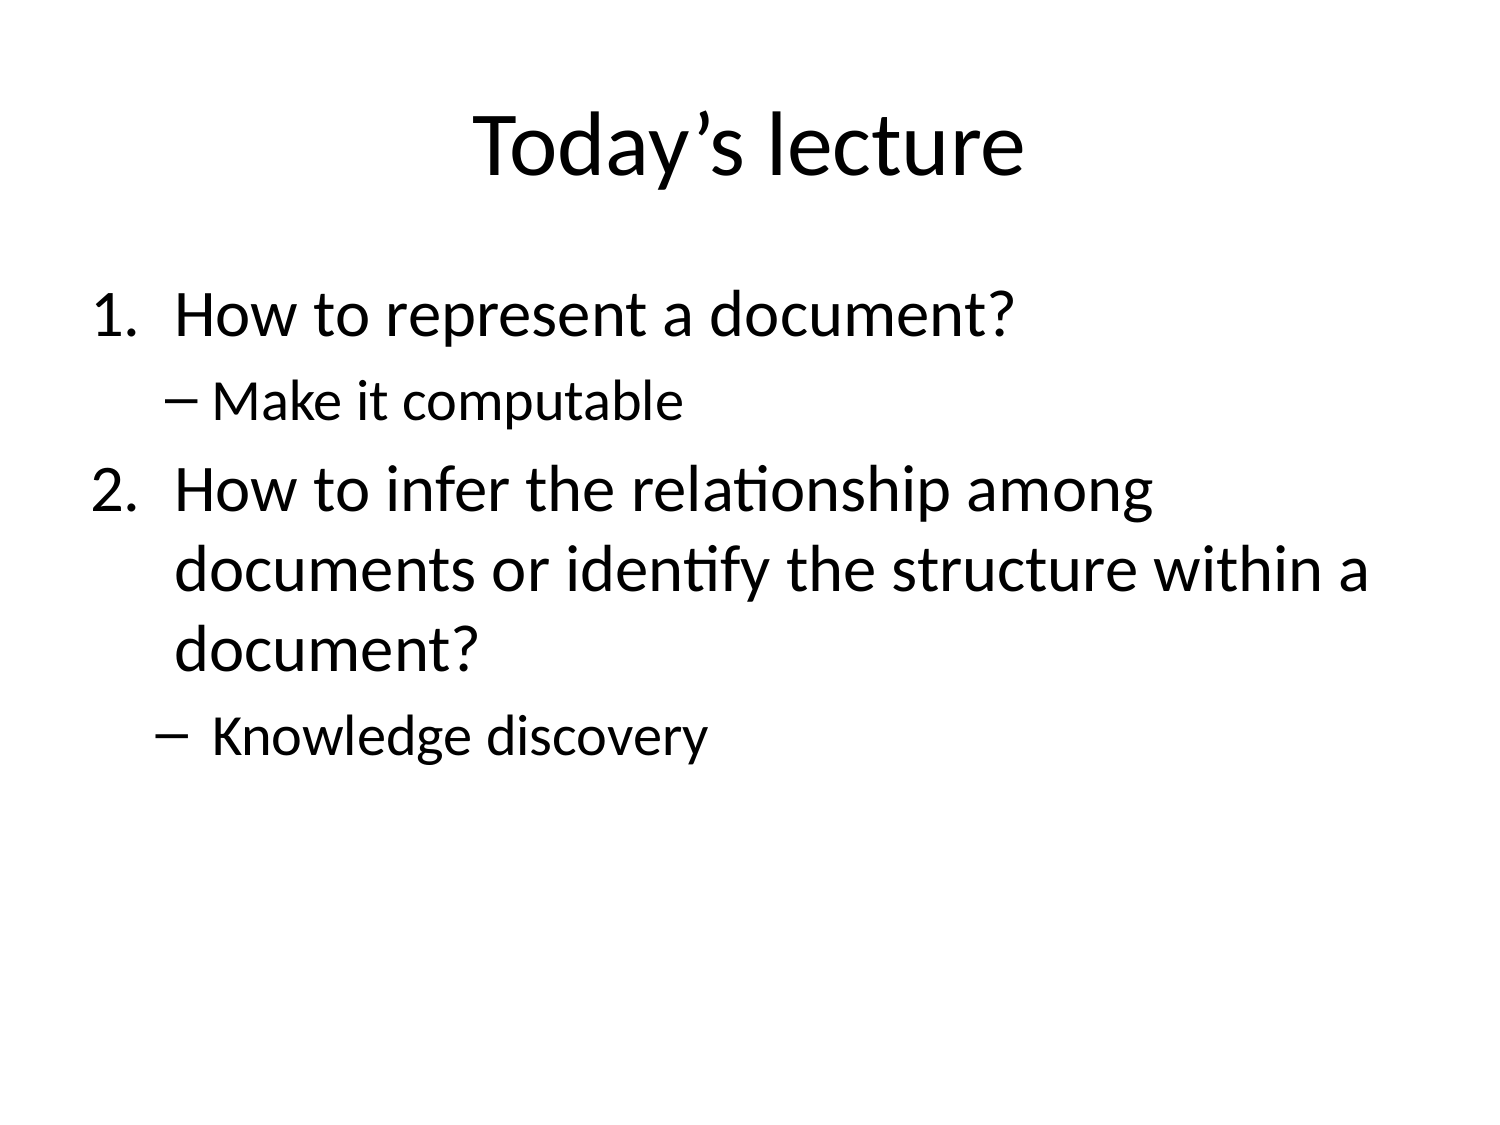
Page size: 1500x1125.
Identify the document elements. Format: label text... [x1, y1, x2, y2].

title Today’s lecture [75, 45, 1425, 233]
list How to represent a document? Make it computable How to infer the relationship among documents or identify the structure within a document? Knowledge discovery [75, 262, 1425, 1005]
